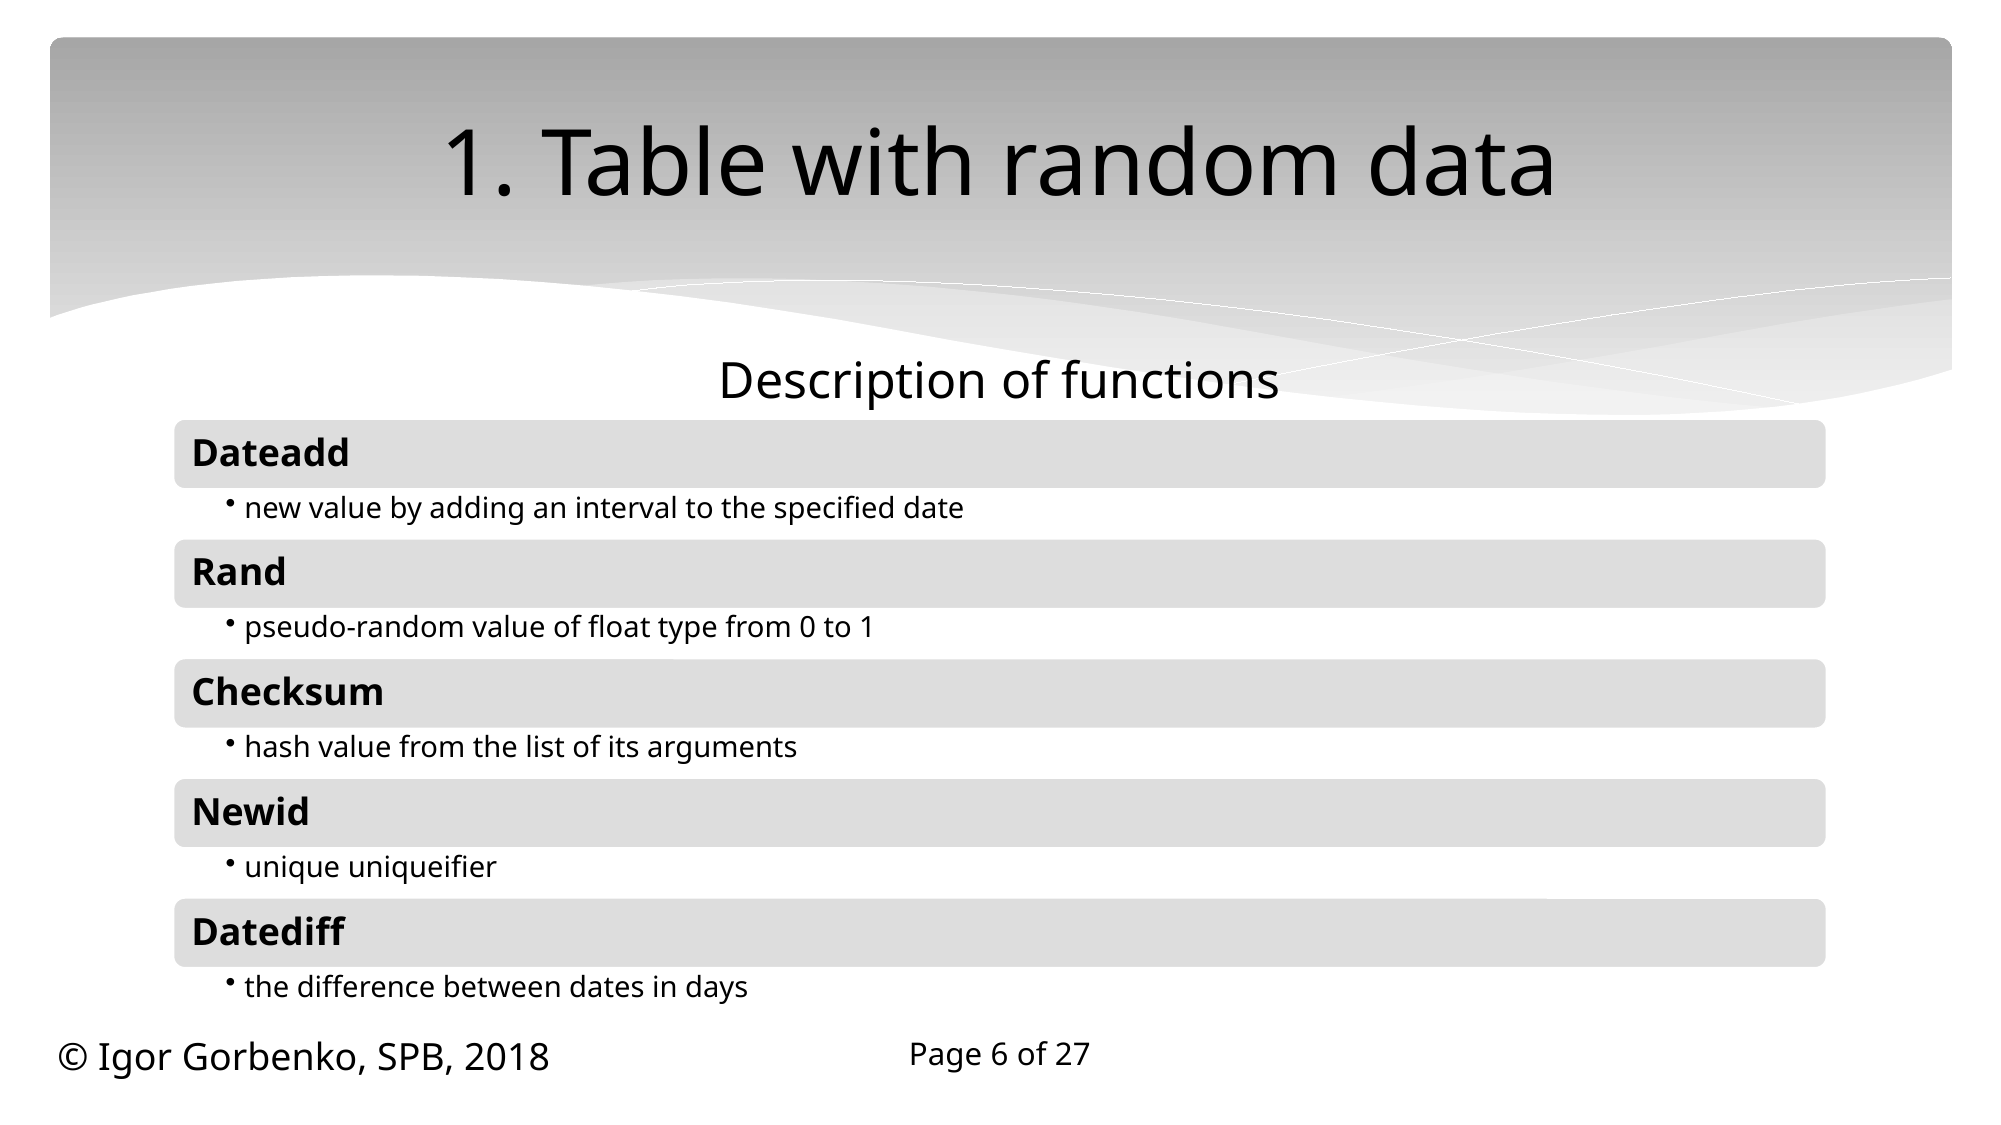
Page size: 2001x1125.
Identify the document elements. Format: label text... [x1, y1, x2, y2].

slide_number Page 6 of 27 [872, 1037, 1128, 1086]
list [172, 410, 1828, 1026]
title 1. Table with random data [99, 55, 1900, 261]
footer © Igor Gorbenko, SPB, 2018 [42, 1025, 871, 1086]
list Description of functions [581, 326, 1418, 409]
